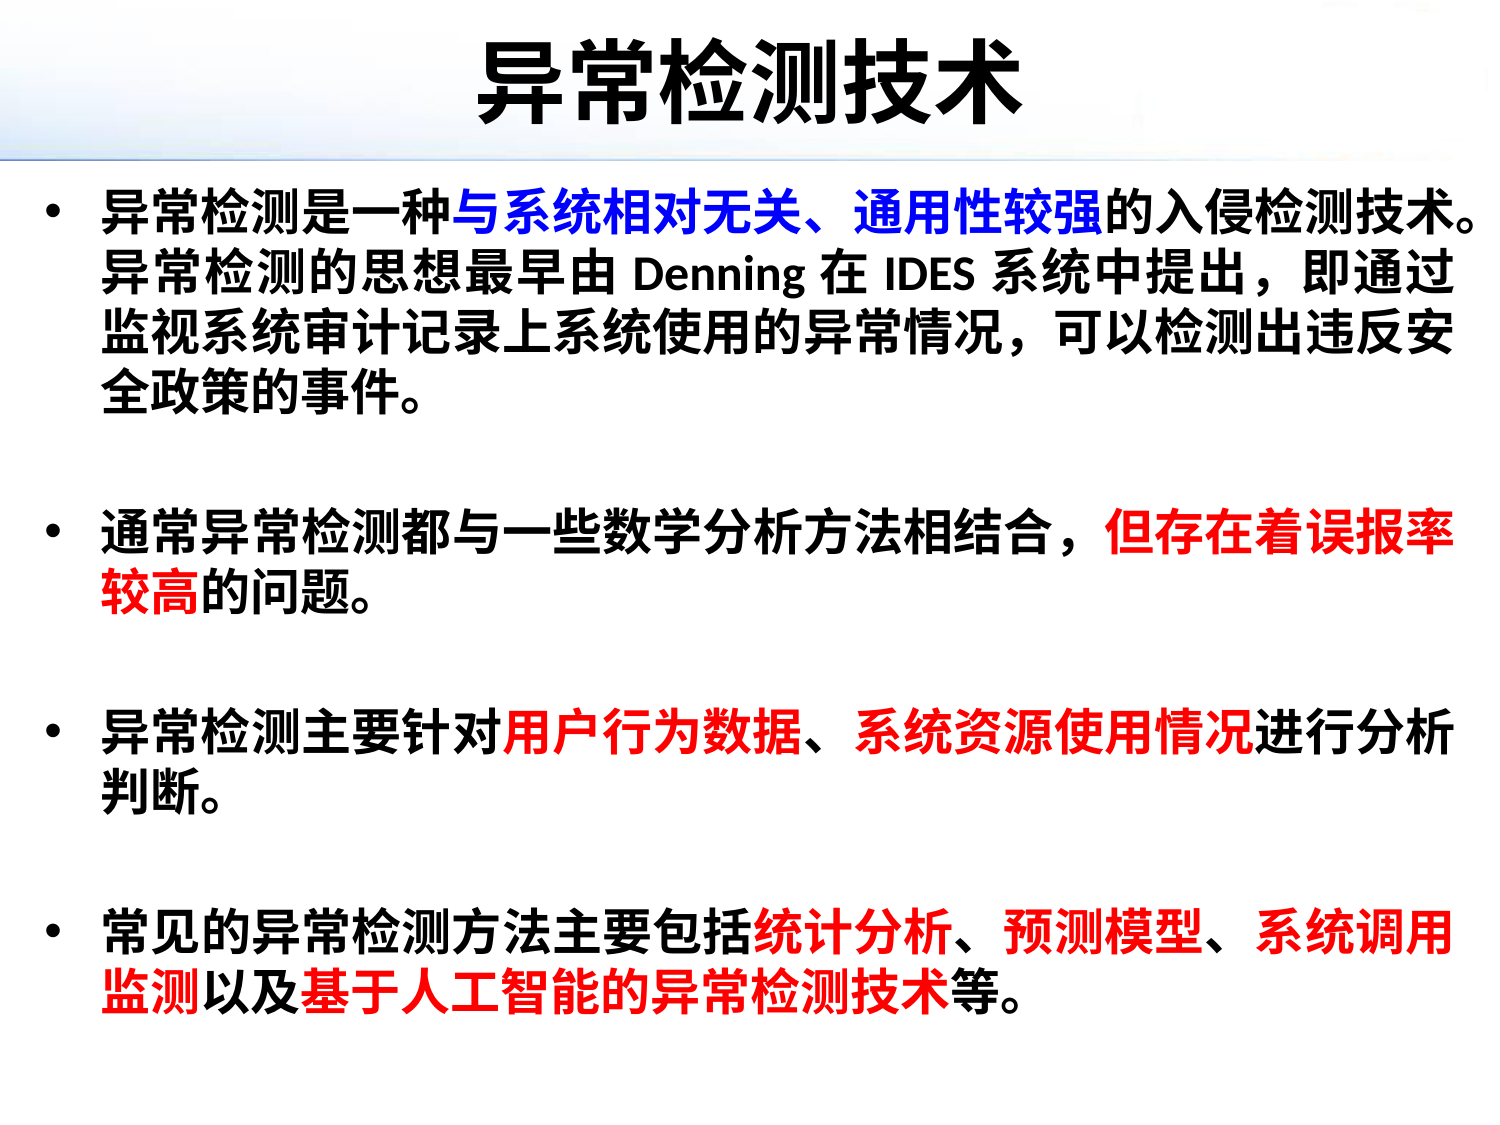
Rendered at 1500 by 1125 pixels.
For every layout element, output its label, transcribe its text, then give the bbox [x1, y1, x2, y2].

picture [0, 0, 1500, 161]
title 异常检测技术 [29, 11, 1471, 149]
list 异常检测是一种与系统相对无关、通用性较强的入侵检测技术。异常检测的思想最早由Denning在IDES系统中提出，即通过监视系统审计记录上系统使用的异常情况，可以检测出违反安全政策的事件。 通常异常检测都与一些数学分析方法相结合，但存在着误报率较高的问题。 异常检测主要针对用户行为数据、系统资源使用情况进行分析判断。 常见的异常检测方法主要包括统计分析、预测模型、系统调用监测以及基于人工智能的异常检测技术等。 [29, 172, 1471, 1071]
